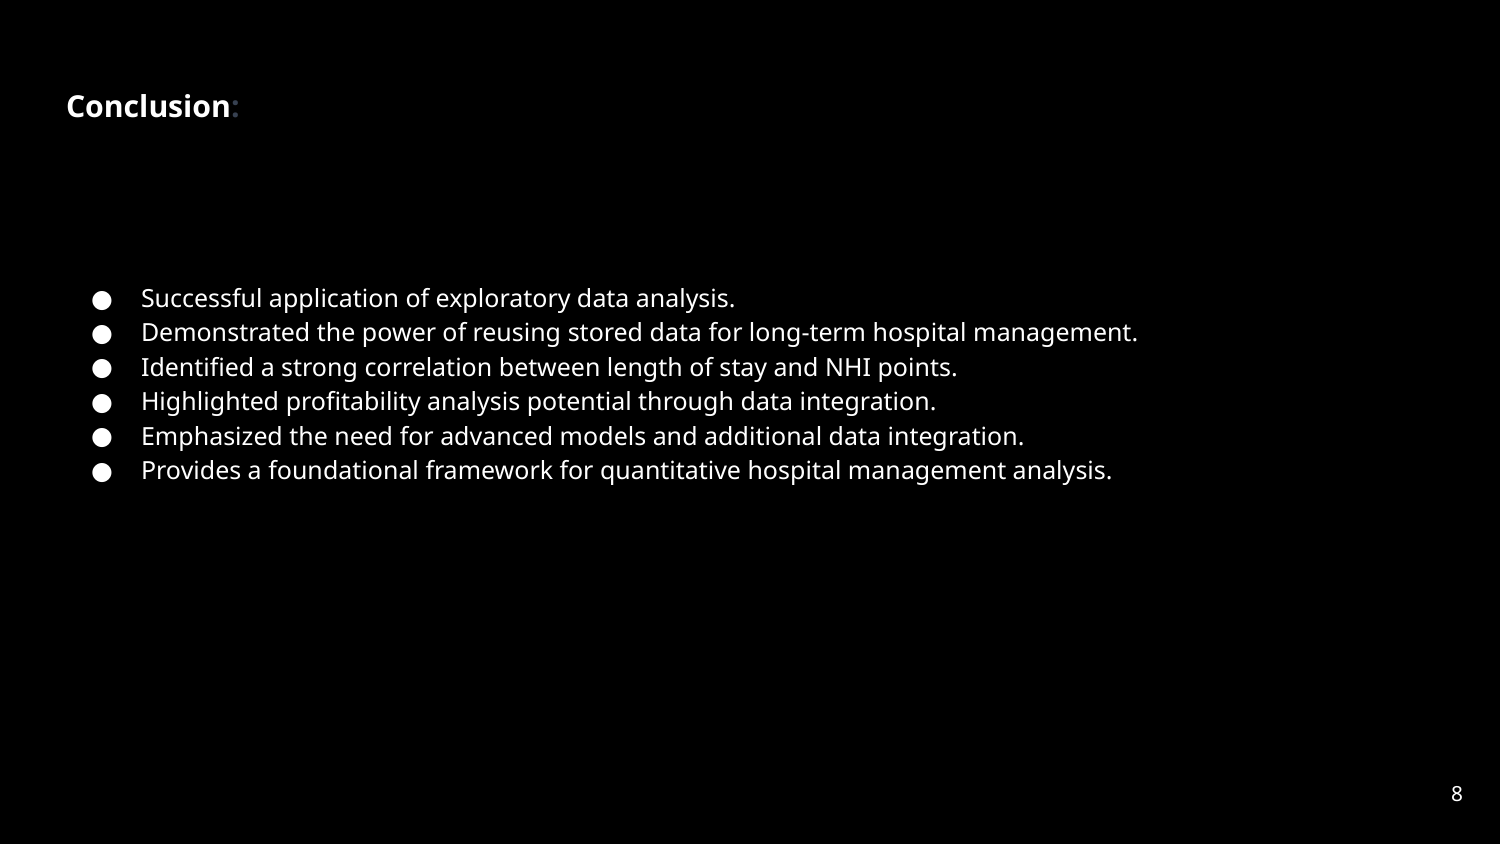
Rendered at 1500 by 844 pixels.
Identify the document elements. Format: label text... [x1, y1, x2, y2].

slide_number ‹#› [1387, 762, 1478, 828]
list Successful application of exploratory data analysis. Demonstrated the power of reusing stored data for long-term hospital management. Identified a strong correlation between length of stay and NHI points. Highlighted profitability analysis potential through data integration. Emphasized the need for advanced models and additional data integration. Provides a foundational framework for quantitative hospital management analysis. [51, 201, 1422, 750]
title Conclusion: [51, 67, 1449, 167]
